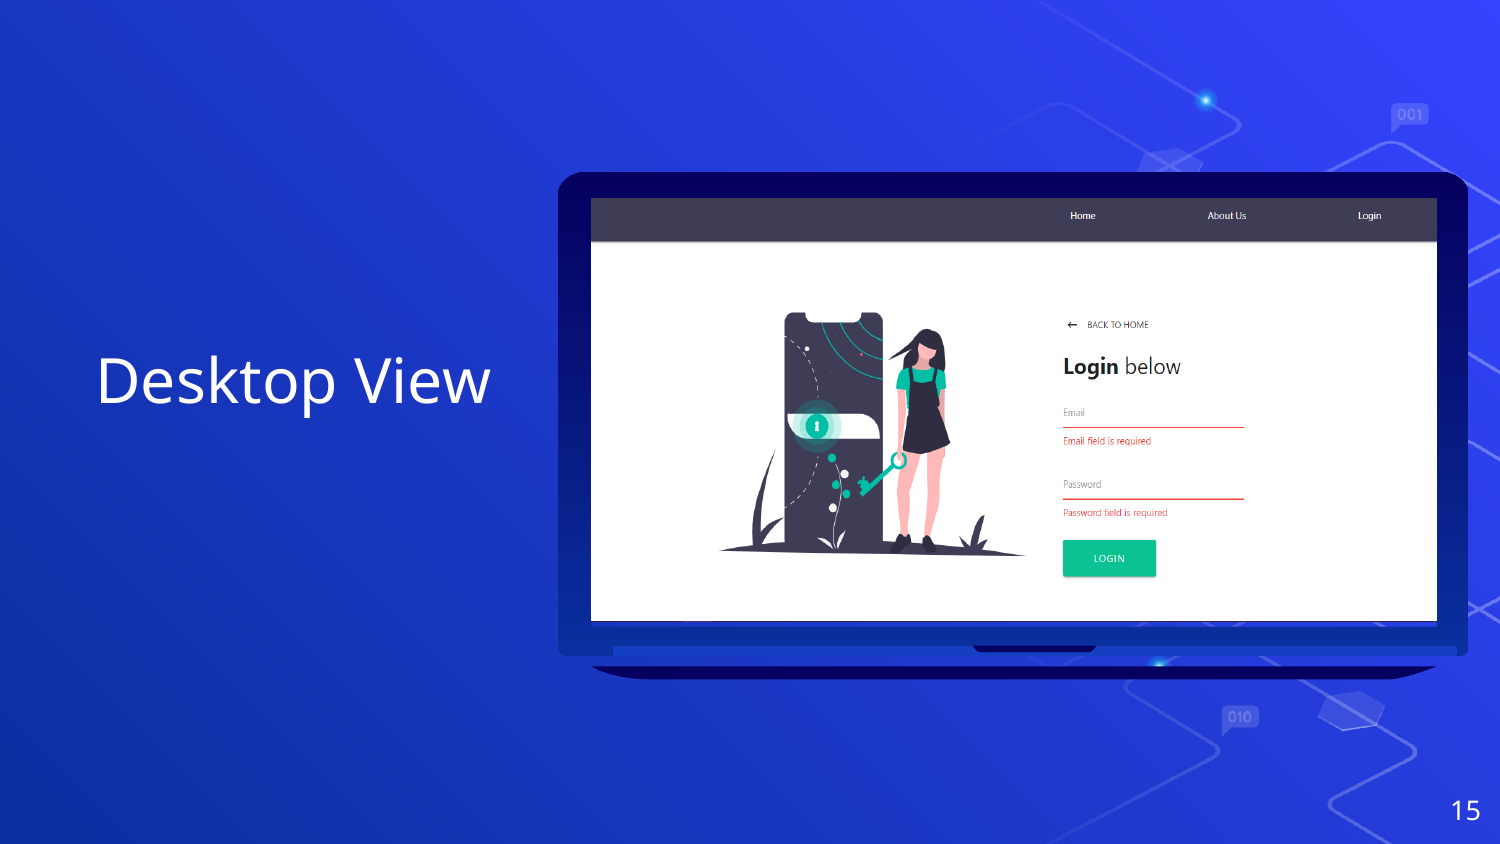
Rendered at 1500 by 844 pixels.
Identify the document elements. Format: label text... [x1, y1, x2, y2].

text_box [557, 171, 1469, 680]
slide_number 15 [1391, 779, 1482, 844]
picture [0, 0, 1500, 844]
list Desktop View [95, 128, 544, 716]
